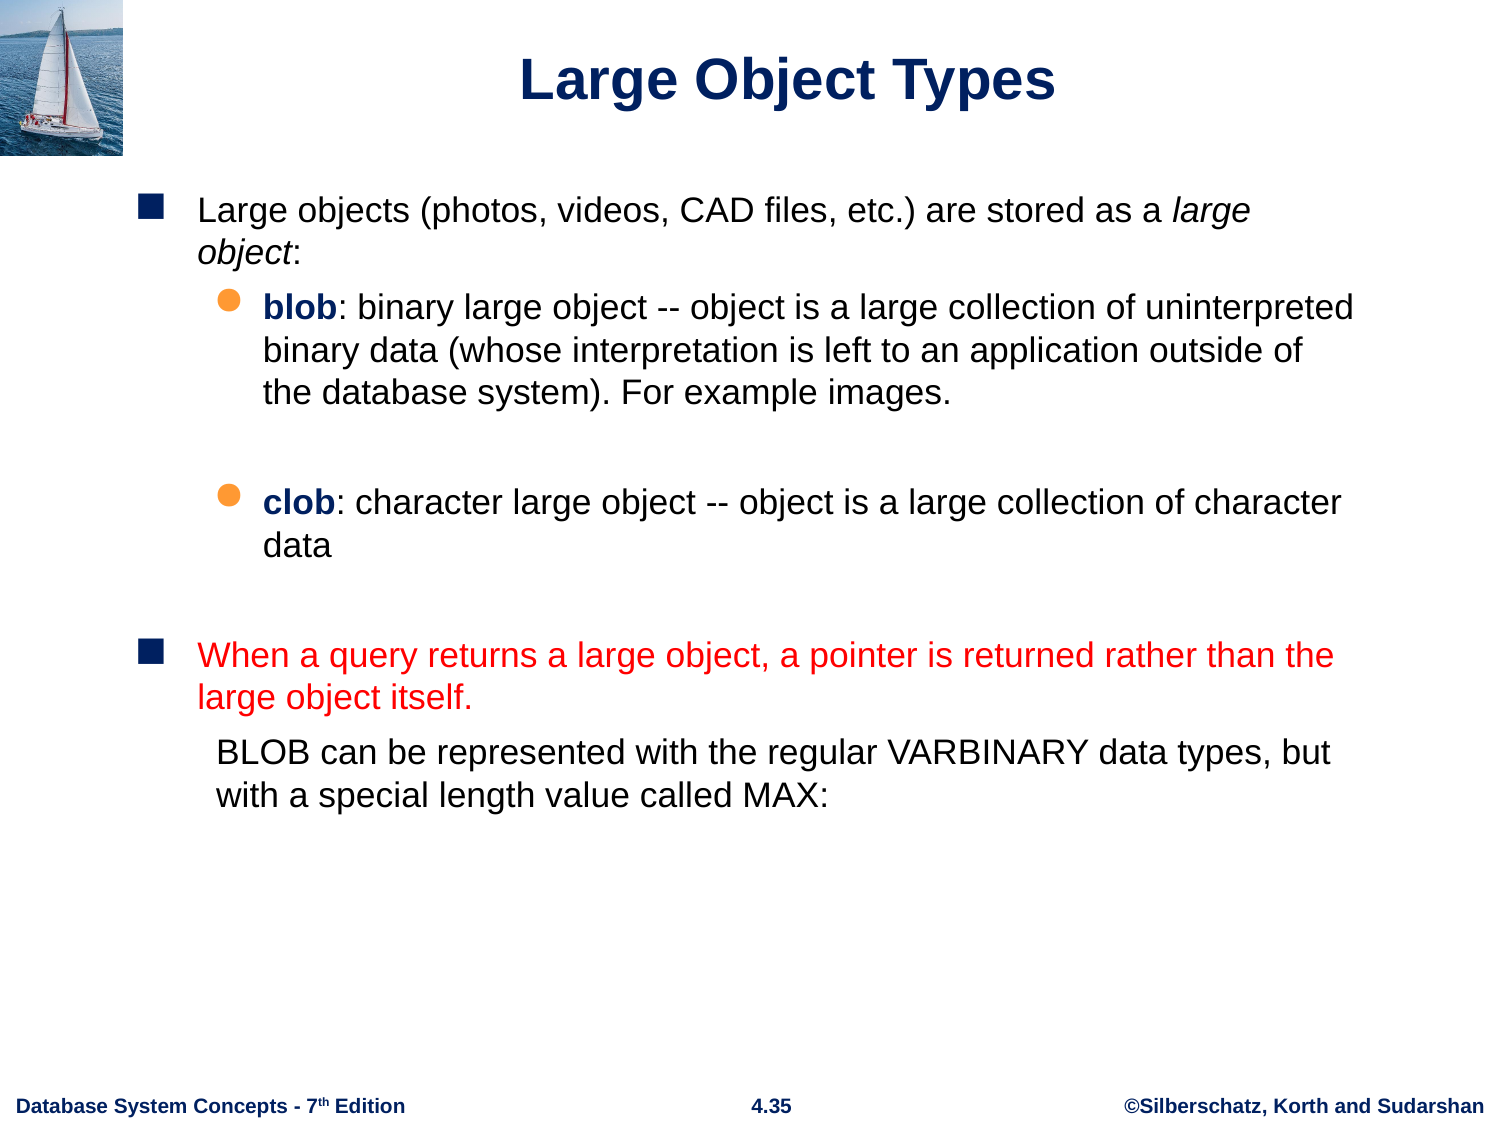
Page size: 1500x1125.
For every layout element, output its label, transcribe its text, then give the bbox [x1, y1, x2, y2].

list Large objects (photos, videos, CAD files, etc.) are stored as a large object: blob: binary large object -- object is a large collection of uninterpreted binary data (whose interpretation is left to an application outside of the database system). For example images. clob: character large object -- object is a large collection of character data When a query returns a large object, a pointer is returned rather than the large object itself. BLOB can be represented with the regular VARBINARY data types, but with a special length value called MAX: [126, 179, 1378, 814]
picture [0, 0, 123, 156]
title Large Object Types [125, 18, 1452, 120]
